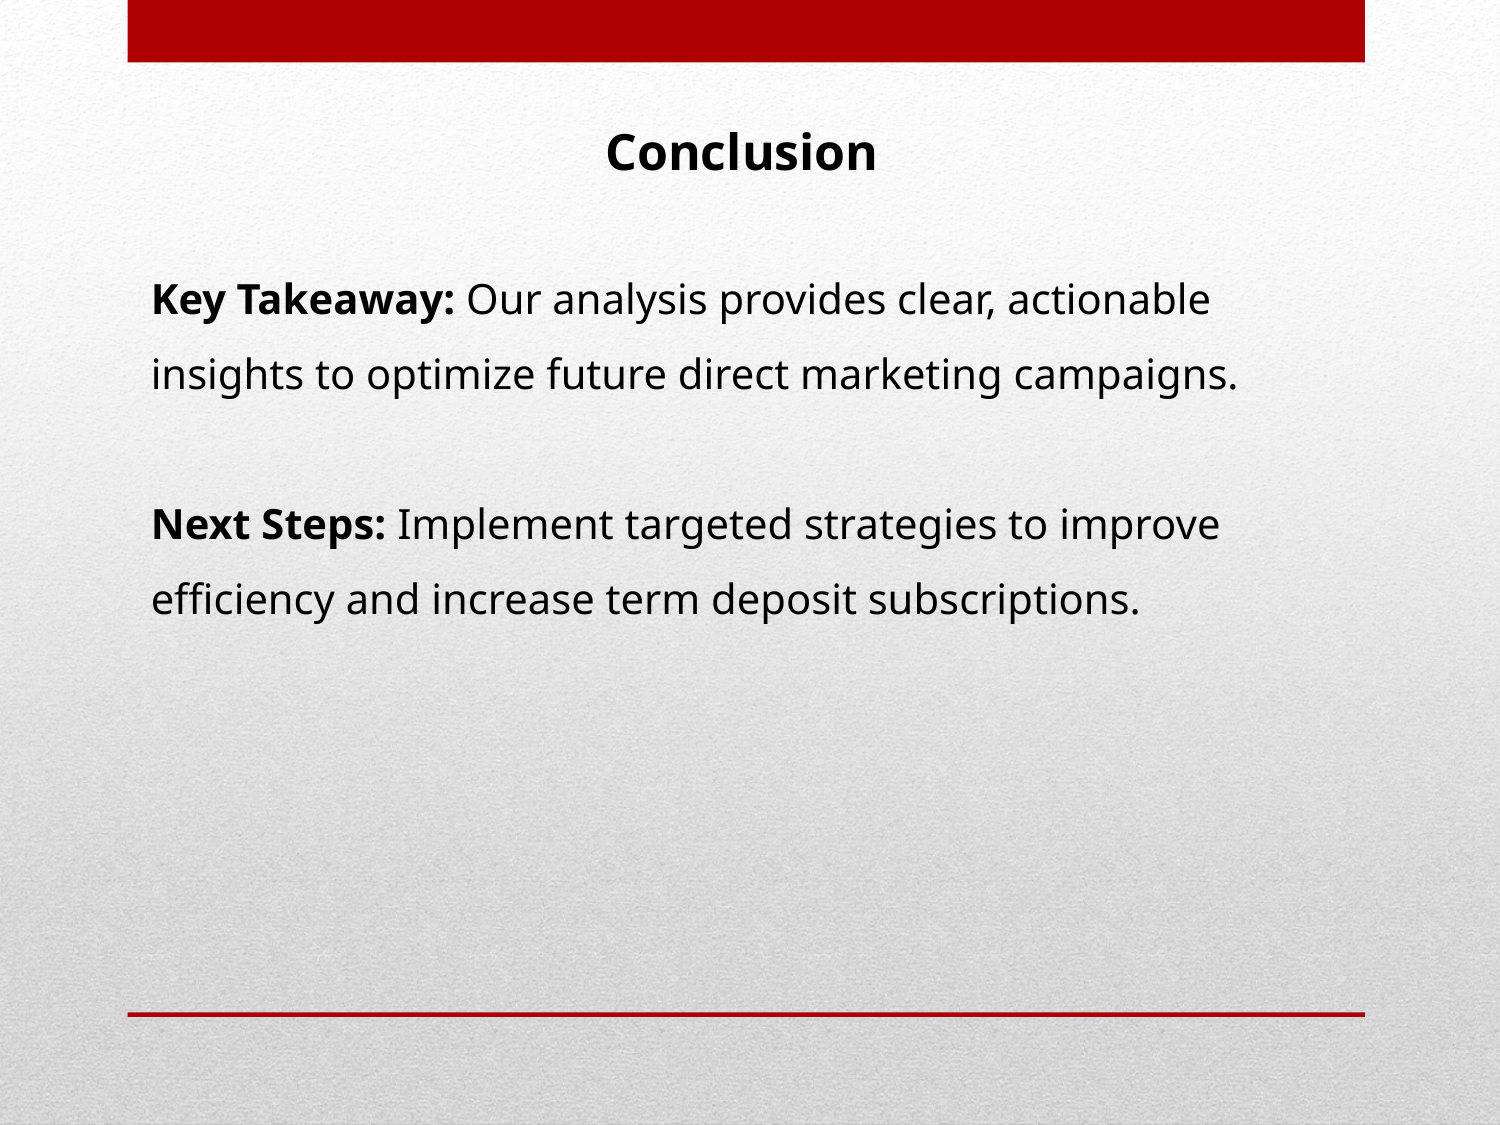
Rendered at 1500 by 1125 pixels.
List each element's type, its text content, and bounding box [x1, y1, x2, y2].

text_box Conclusion Key Takeaway: Our analysis provides clear, actionable insights to optimize future direct marketing campaigns. Next Steps: Implement targeted strategies to improve efficiency and increase term deposit subscriptions. [136, 83, 1362, 676]
